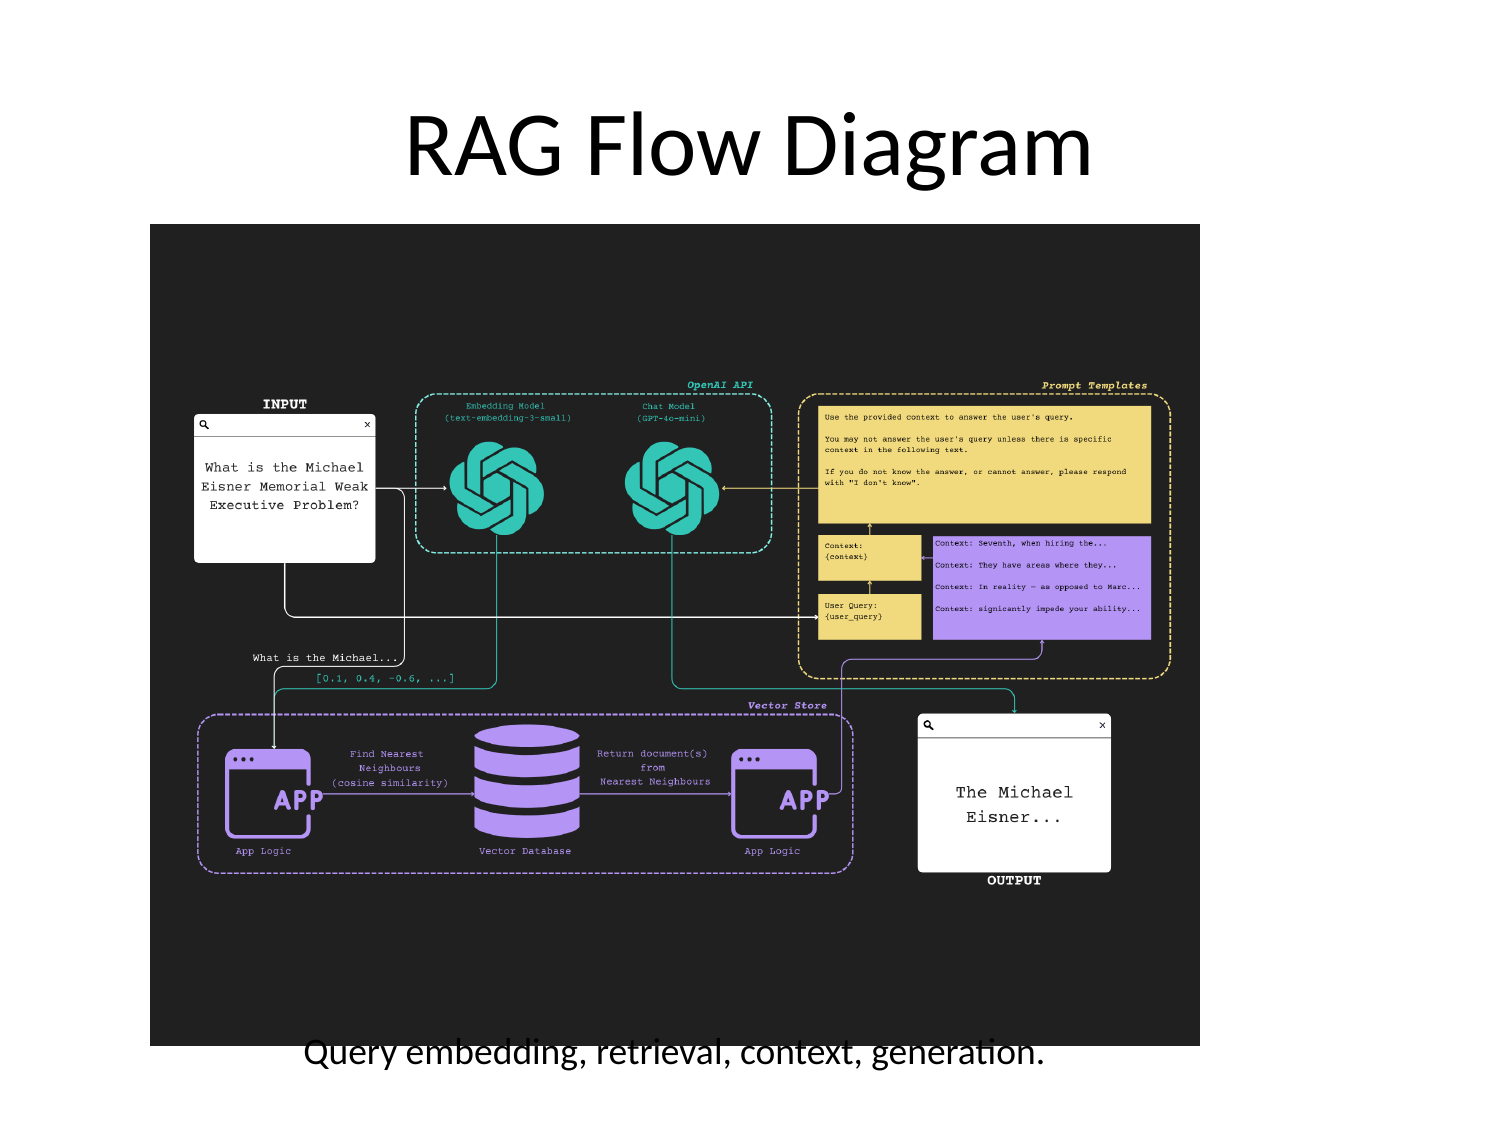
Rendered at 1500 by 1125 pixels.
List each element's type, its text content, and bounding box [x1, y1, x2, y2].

title RAG Flow Diagram [75, 45, 1425, 233]
text_box Query embedding, retrieval, context, generation. [288, 1055, 1062, 1080]
picture [149, 224, 1201, 1046]
